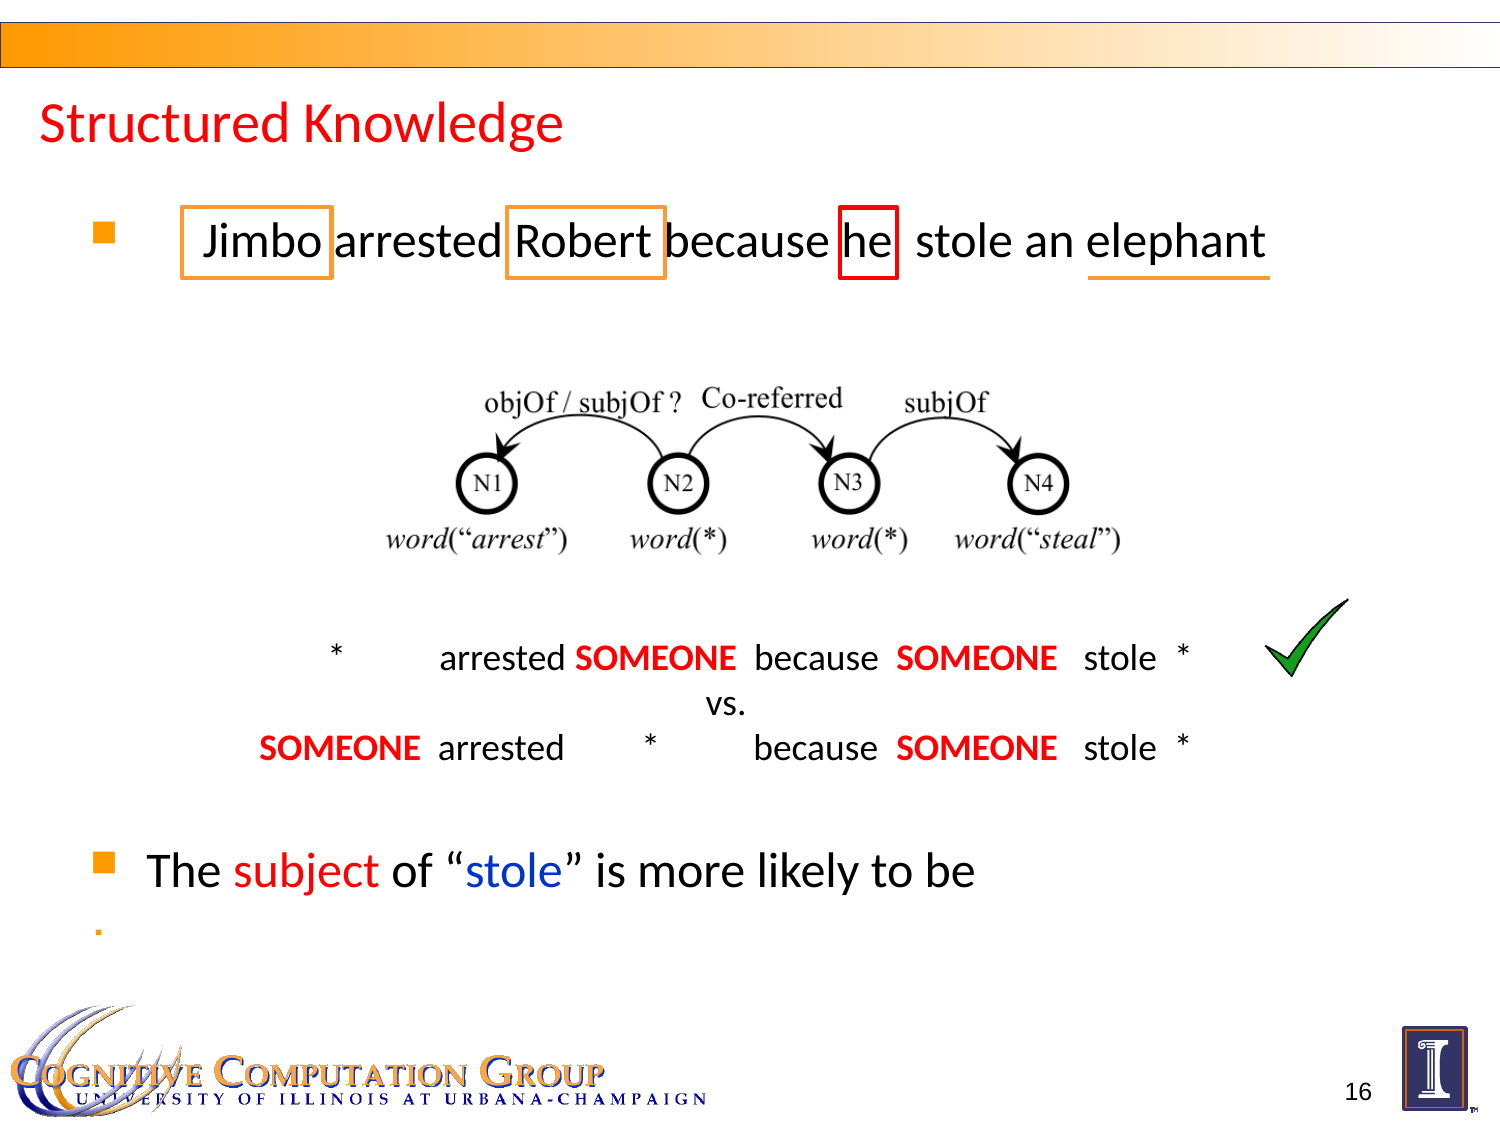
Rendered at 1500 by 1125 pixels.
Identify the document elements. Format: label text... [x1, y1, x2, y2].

title Structured Knowledge [24, 75, 1375, 163]
text_box [505, 205, 667, 280]
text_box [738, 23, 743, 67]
picture [0, 1000, 713, 1125]
picture [1263, 598, 1350, 678]
slide_number 16 [1237, 1074, 1388, 1113]
text_box [650, 23, 654, 67]
text_box [180, 205, 334, 280]
text_box [826, 23, 831, 67]
text_box Alex Smith [914, 23, 919, 67]
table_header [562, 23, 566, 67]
text_box [838, 205, 899, 280]
picture [371, 378, 1129, 567]
list Jimbo arrested Robert because he stole an elephant The subject of “stole” is more likely to be [75, 200, 1425, 1013]
text_box * arrested SOMEONE because SOMEONE stole * vs. SOMEONE arrested * because SOMEONE stole * [244, 625, 1208, 776]
